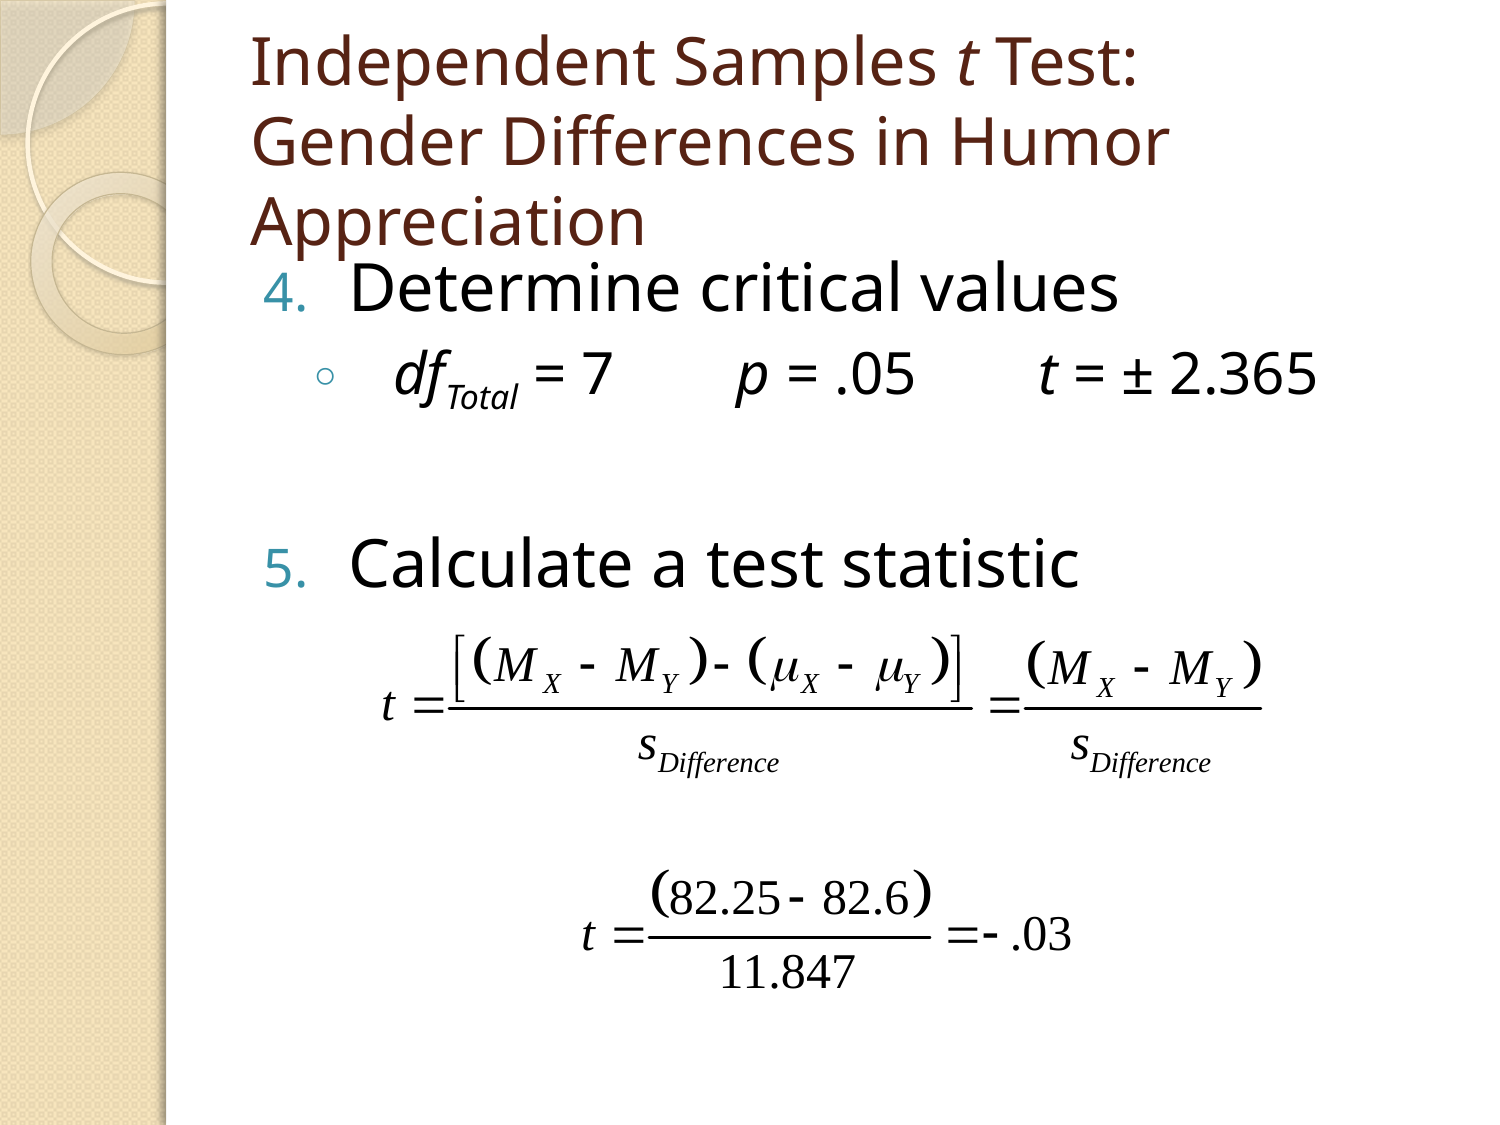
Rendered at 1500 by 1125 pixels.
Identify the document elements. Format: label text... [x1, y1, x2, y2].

title Independent Samples t Test: Gender Differences in Humor Appreciation [235, 45, 1466, 233]
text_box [374, 624, 1272, 788]
list Determine critical values dfTotal = 7 p = .05 t = ± 2.365 Calculate a test statistic [235, 237, 1466, 1025]
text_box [574, 862, 1080, 1001]
